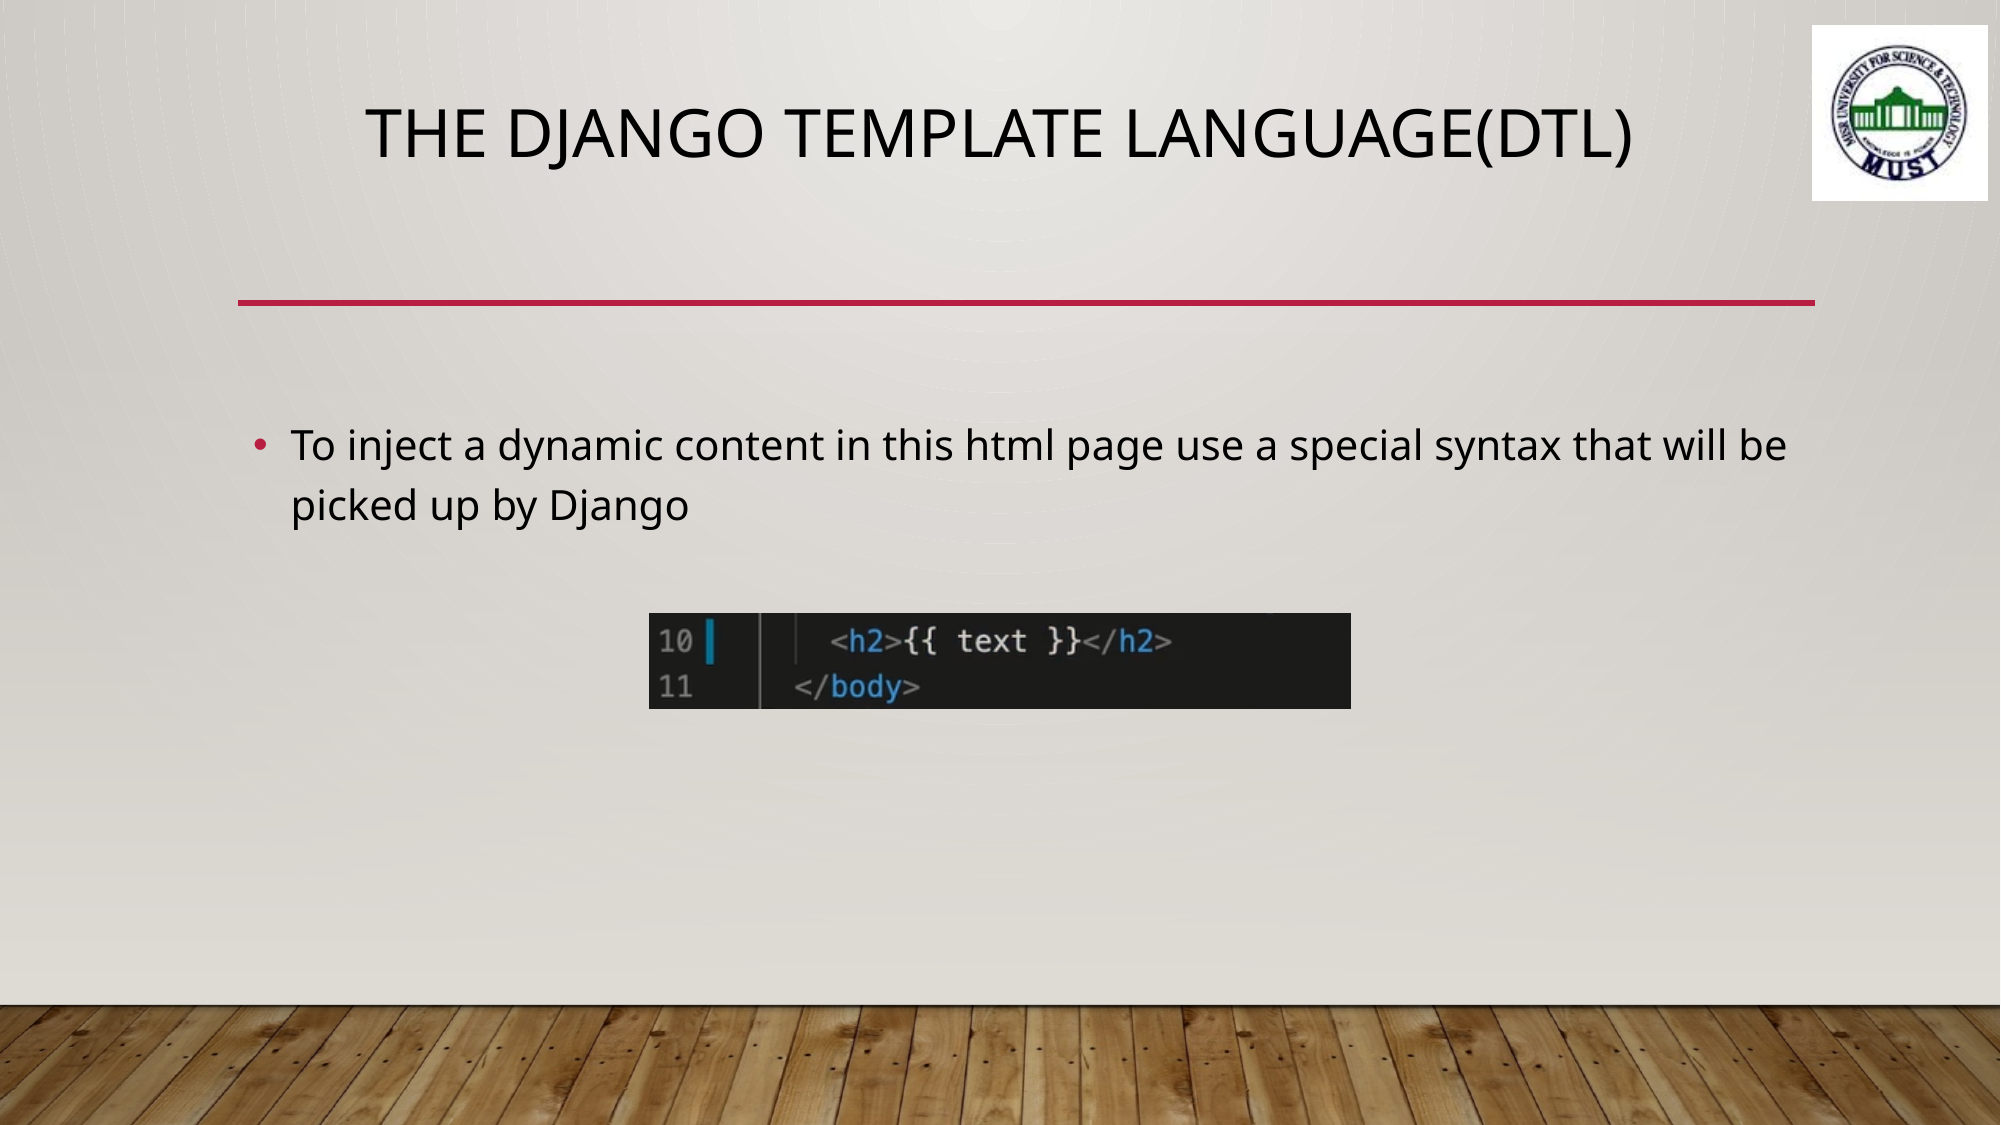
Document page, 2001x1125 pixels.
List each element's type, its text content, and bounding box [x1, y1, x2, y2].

picture [0, 1005, 2000, 1125]
picture [1812, 25, 1988, 202]
title The Django Template language(dtl) [137, 92, 1863, 310]
picture [648, 613, 1352, 710]
list To inject a dynamic content in this html page use a special syntax that will be picked up by Django [238, 330, 1814, 897]
